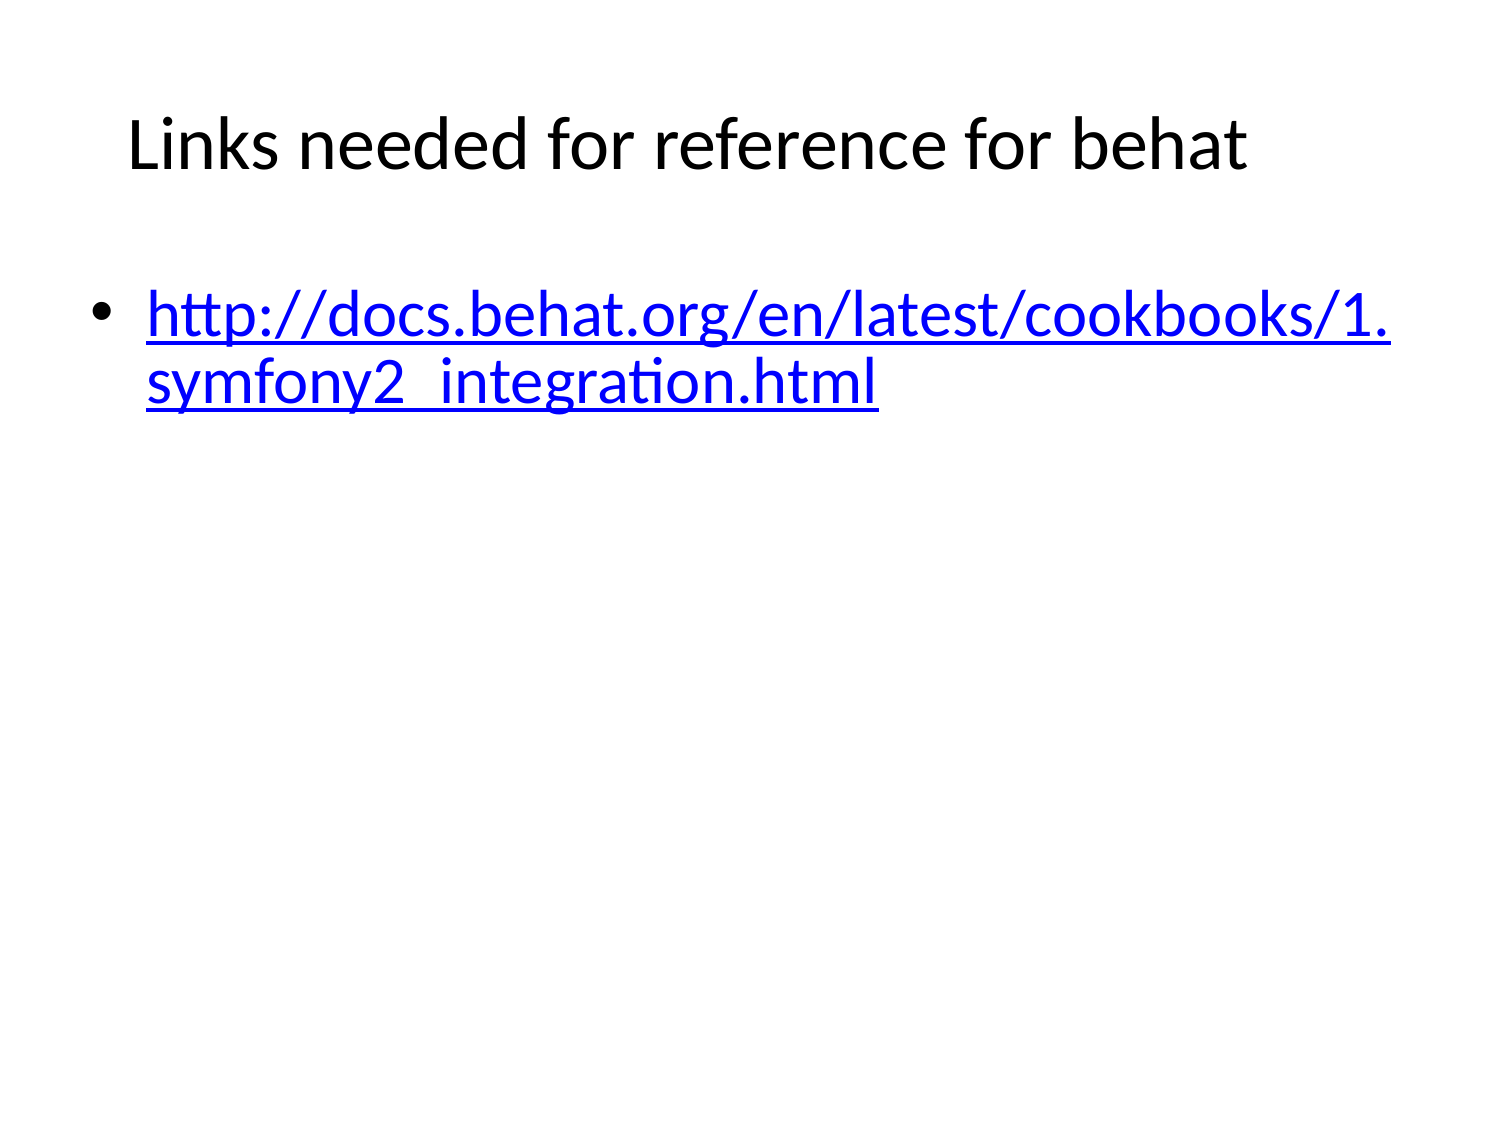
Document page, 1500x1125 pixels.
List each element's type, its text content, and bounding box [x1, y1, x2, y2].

title Links needed for reference for behat [75, 45, 1425, 233]
list http://docs.behat.org/en/latest/cookbooks/1.symfony2_integration.html [75, 262, 1425, 1005]
